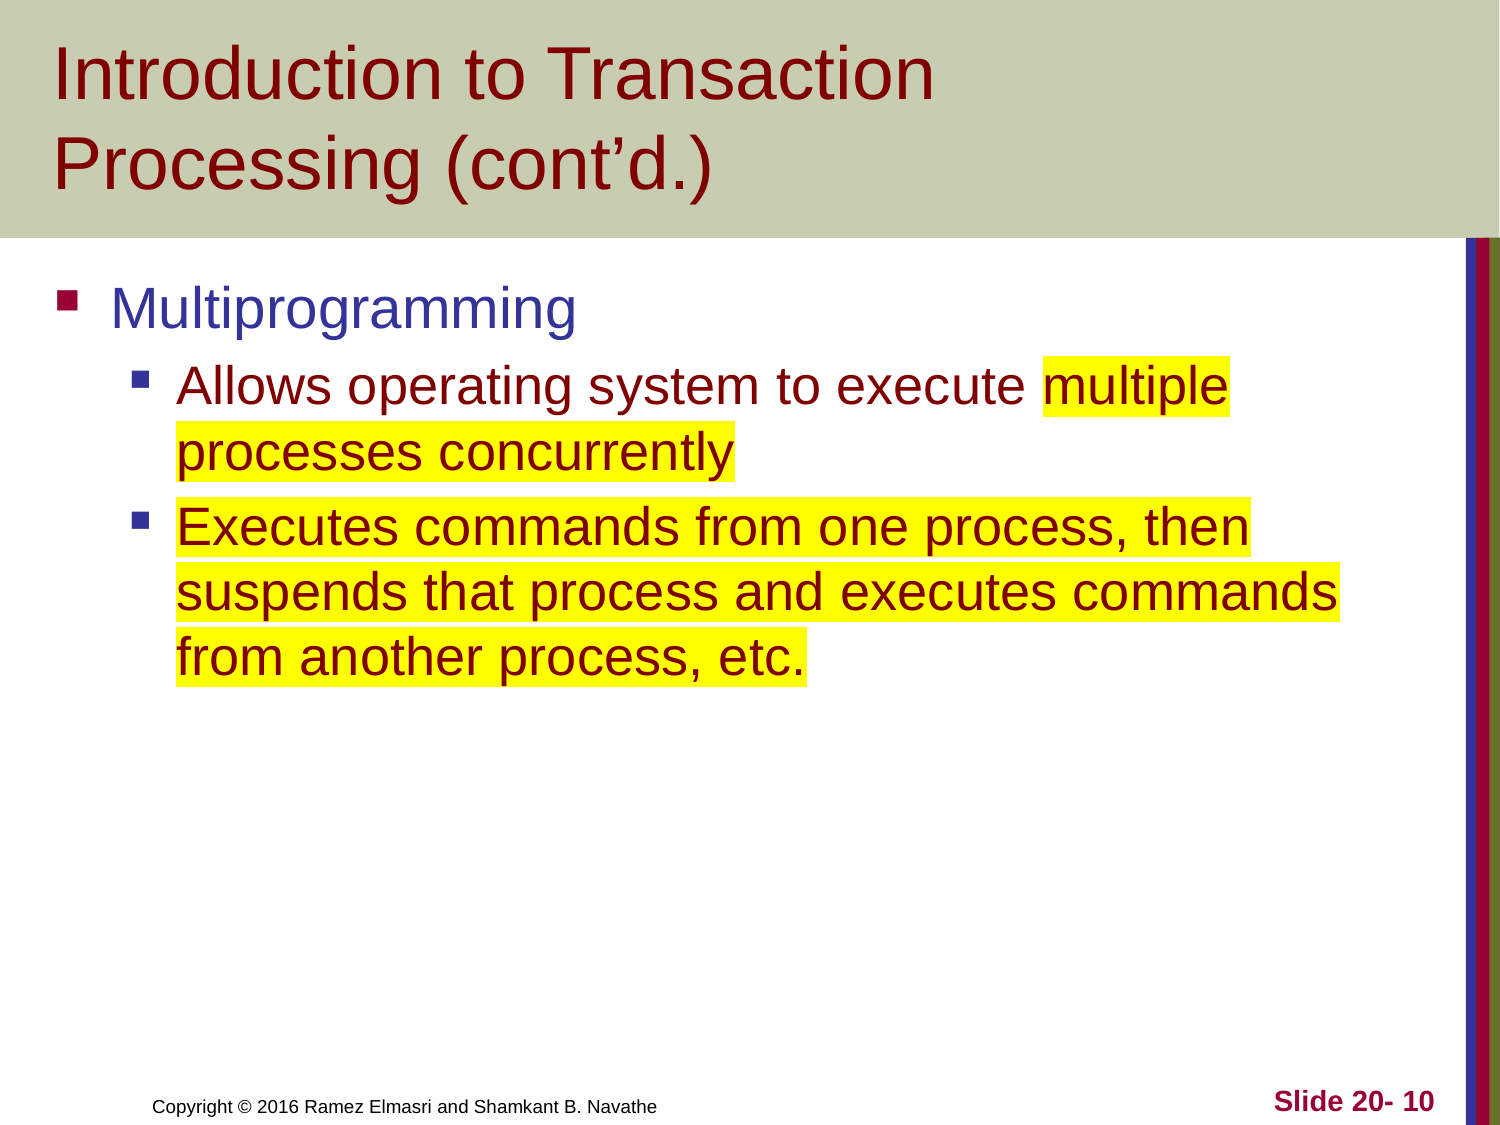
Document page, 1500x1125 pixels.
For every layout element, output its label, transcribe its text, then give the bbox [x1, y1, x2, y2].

list Multiprogramming Allows operating system to execute multiple processes concurrently Executes commands from one process, then suspends that process and executes commands from another process, etc. [39, 262, 1400, 700]
title Introduction to Transaction Processing (cont’d.) [37, 49, 1317, 213]
slide_number Slide 20- 10 [1137, 1049, 1451, 1125]
